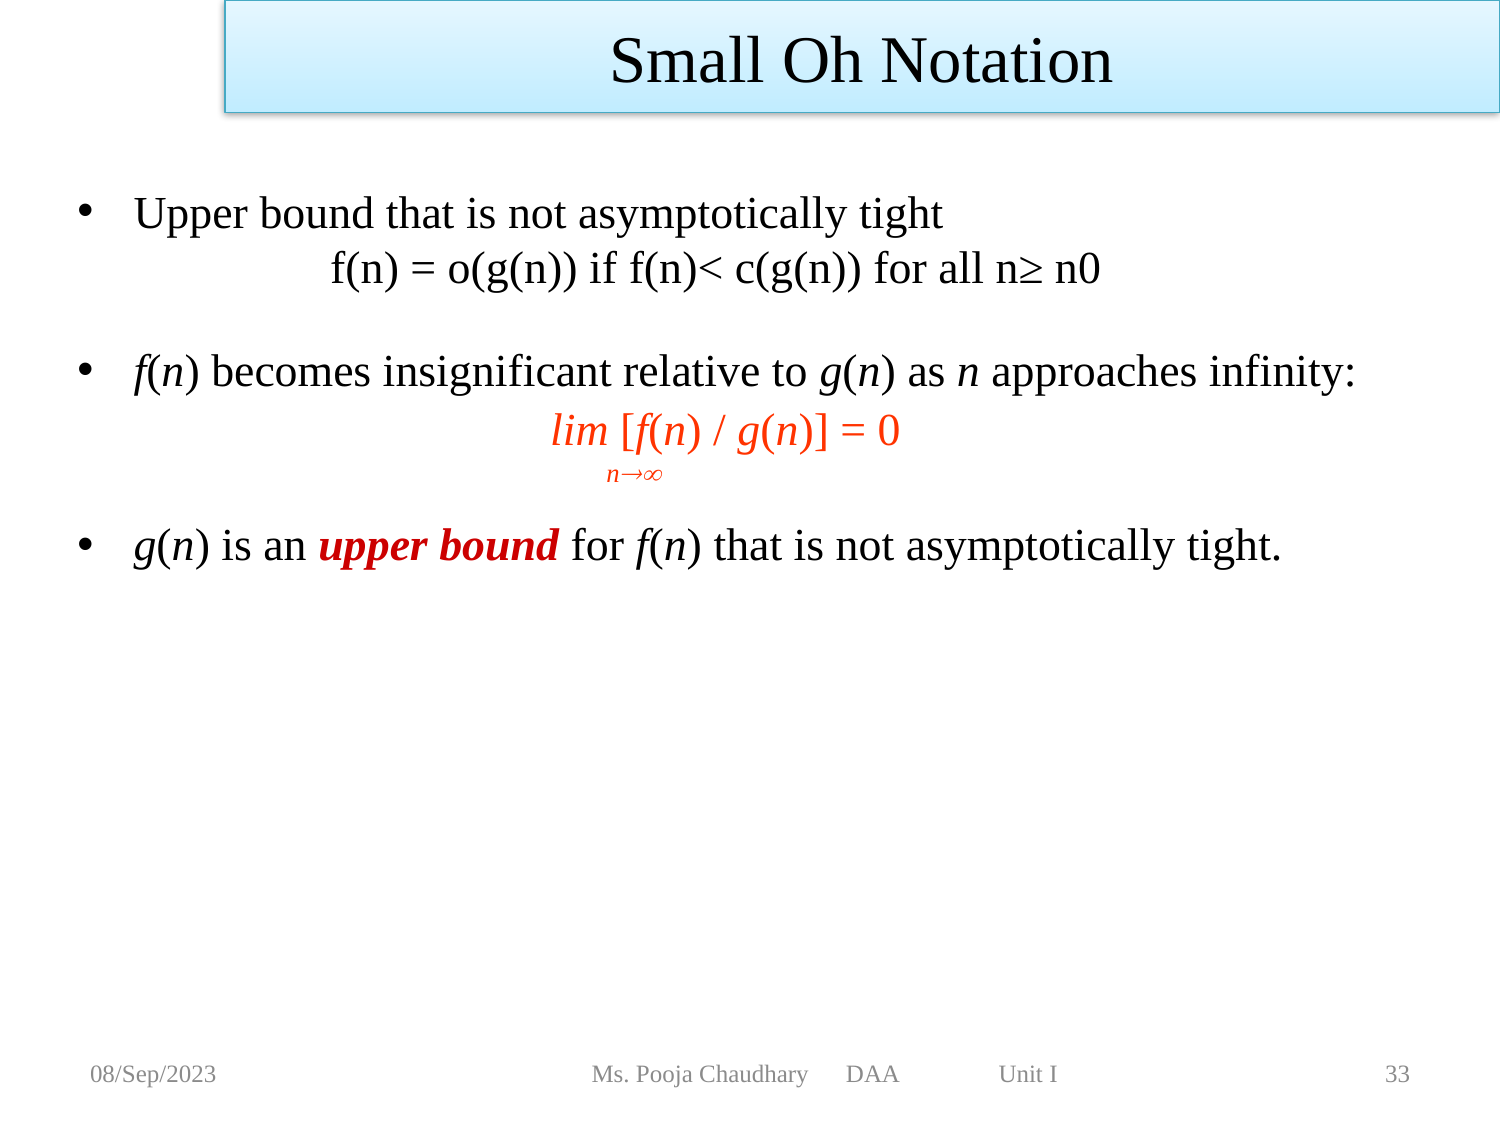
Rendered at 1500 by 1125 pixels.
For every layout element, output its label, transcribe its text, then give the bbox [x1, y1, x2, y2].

text_box Small Oh Notation [224, 0, 1500, 113]
footer Ms. Pooja Chaudhary DAA Unit I [412, 1042, 1074, 1103]
slide_number 08/Sep/2023 [75, 1042, 412, 1103]
slide_number 33 [1074, 1042, 1425, 1103]
text_box Upper bound that is not asymptotically tight f(n) = o(g(n)) if f(n)< c(g(n)) for all n≥ n0 f(n) becomes insignificant relative to g(n) as n approaches infinity: lim [f(n) / g(n)] = 0 n g(n) is an upper bound for f(n) that is not asymptotically tight. [62, 174, 1388, 579]
